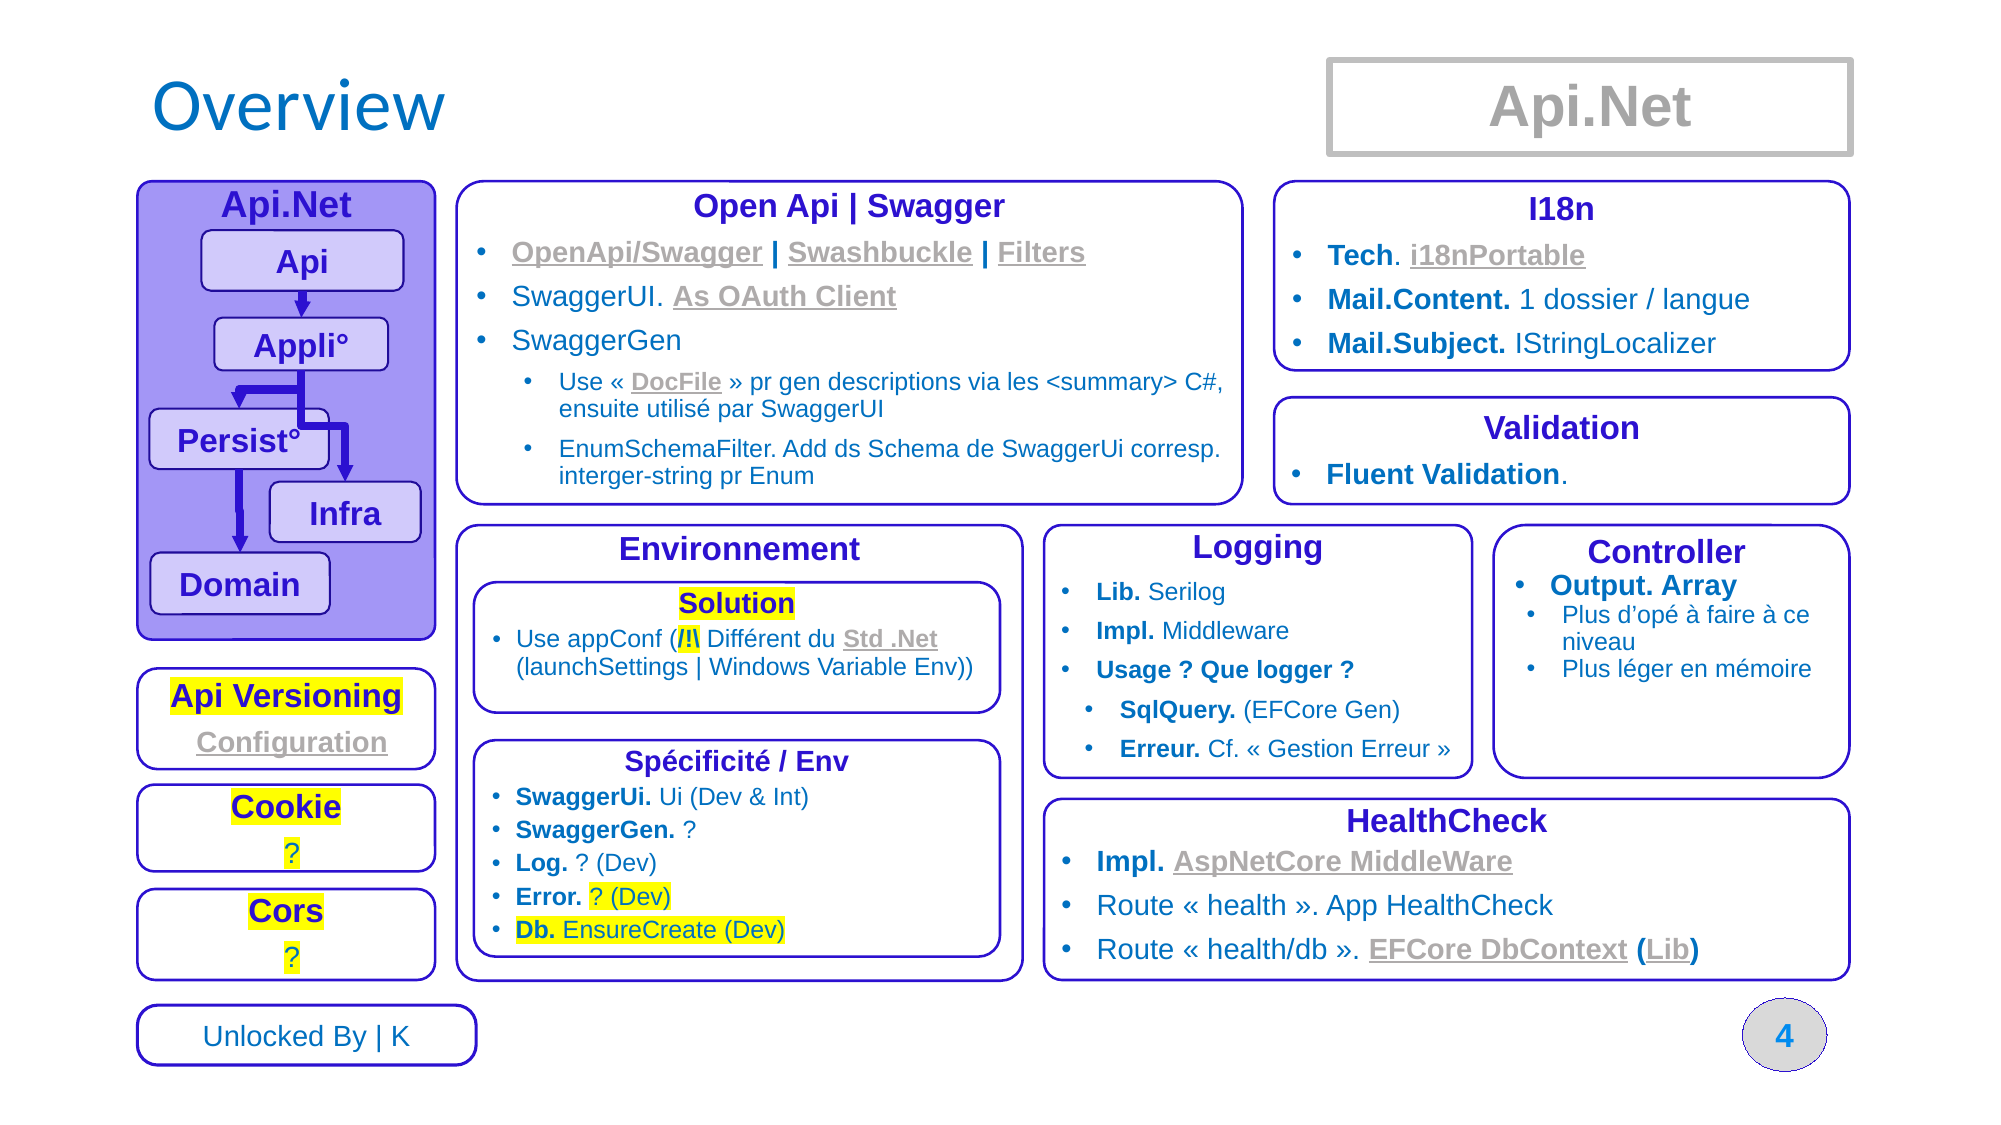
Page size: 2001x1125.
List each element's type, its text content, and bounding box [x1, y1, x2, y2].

text_box Api.Net [136, 180, 436, 641]
text_box Solution Use appConf (/!\ Différent du Std .Net (launchSettings | Windows Variable Env)) [473, 582, 1001, 713]
slide_number 4 [1742, 997, 1828, 1072]
list Api.Net [1326, 57, 1854, 157]
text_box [267, 404, 379, 449]
text_box Appli° [213, 316, 390, 372]
text_box HealthCheck Impl. AspNetCore MiddleWare Route « health ». App HealthCheck Route « health/db ». EFCore DbContext (Lib) [1044, 798, 1850, 981]
text_box Logging Lib. Serilog Impl. Middleware Usage ? Que logger ? SqlQuery. (EFCore Gen) Erreur. Cf. « Gestion Erreur » [1044, 525, 1473, 778]
text_box Api [200, 229, 405, 292]
text_box Persist° [148, 407, 330, 471]
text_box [251, 358, 290, 421]
footer Unlocked By | K [135, 1003, 478, 1067]
text_box Cors ? [137, 888, 436, 980]
text_box Controller Output. Array Plus d’opé à faire à ce niveau Plus léger en mémoire [1493, 525, 1850, 778]
title Overview [137, 59, 1313, 154]
text_box Api Versioning Configuration [137, 668, 436, 770]
text_box Infra [268, 480, 422, 544]
text_box I18n Tech. i18nPortable Mail.Content. 1 dossier / langue Mail.Subject. IStringLocalizer [1274, 181, 1850, 371]
text_box Environnement [456, 525, 1023, 981]
text_box Validation Fluent Validation. [1274, 397, 1850, 505]
text_box Cookie ? [137, 784, 436, 872]
text_box Spécificité / Env SwaggerUi. Ui (Dev & Int) SwaggerGen. ? Log. ? (Dev) Error. ? (Dev) Db. EnsureCreate (Dev) [473, 740, 1001, 957]
text_box Open Api | Swagger OpenApi/Swagger | Swashbuckle | Filters SwaggerUI. As OAuth Client SwaggerGen Use « DocFile » pr gen descriptions via les <summary> C#, ensuite utilisé par SwaggerUI EnumSchemaFilter. Add ds Schema de SwaggerUi corresp. interger-string pr Enum [456, 181, 1243, 505]
text_box Domain [149, 551, 331, 616]
